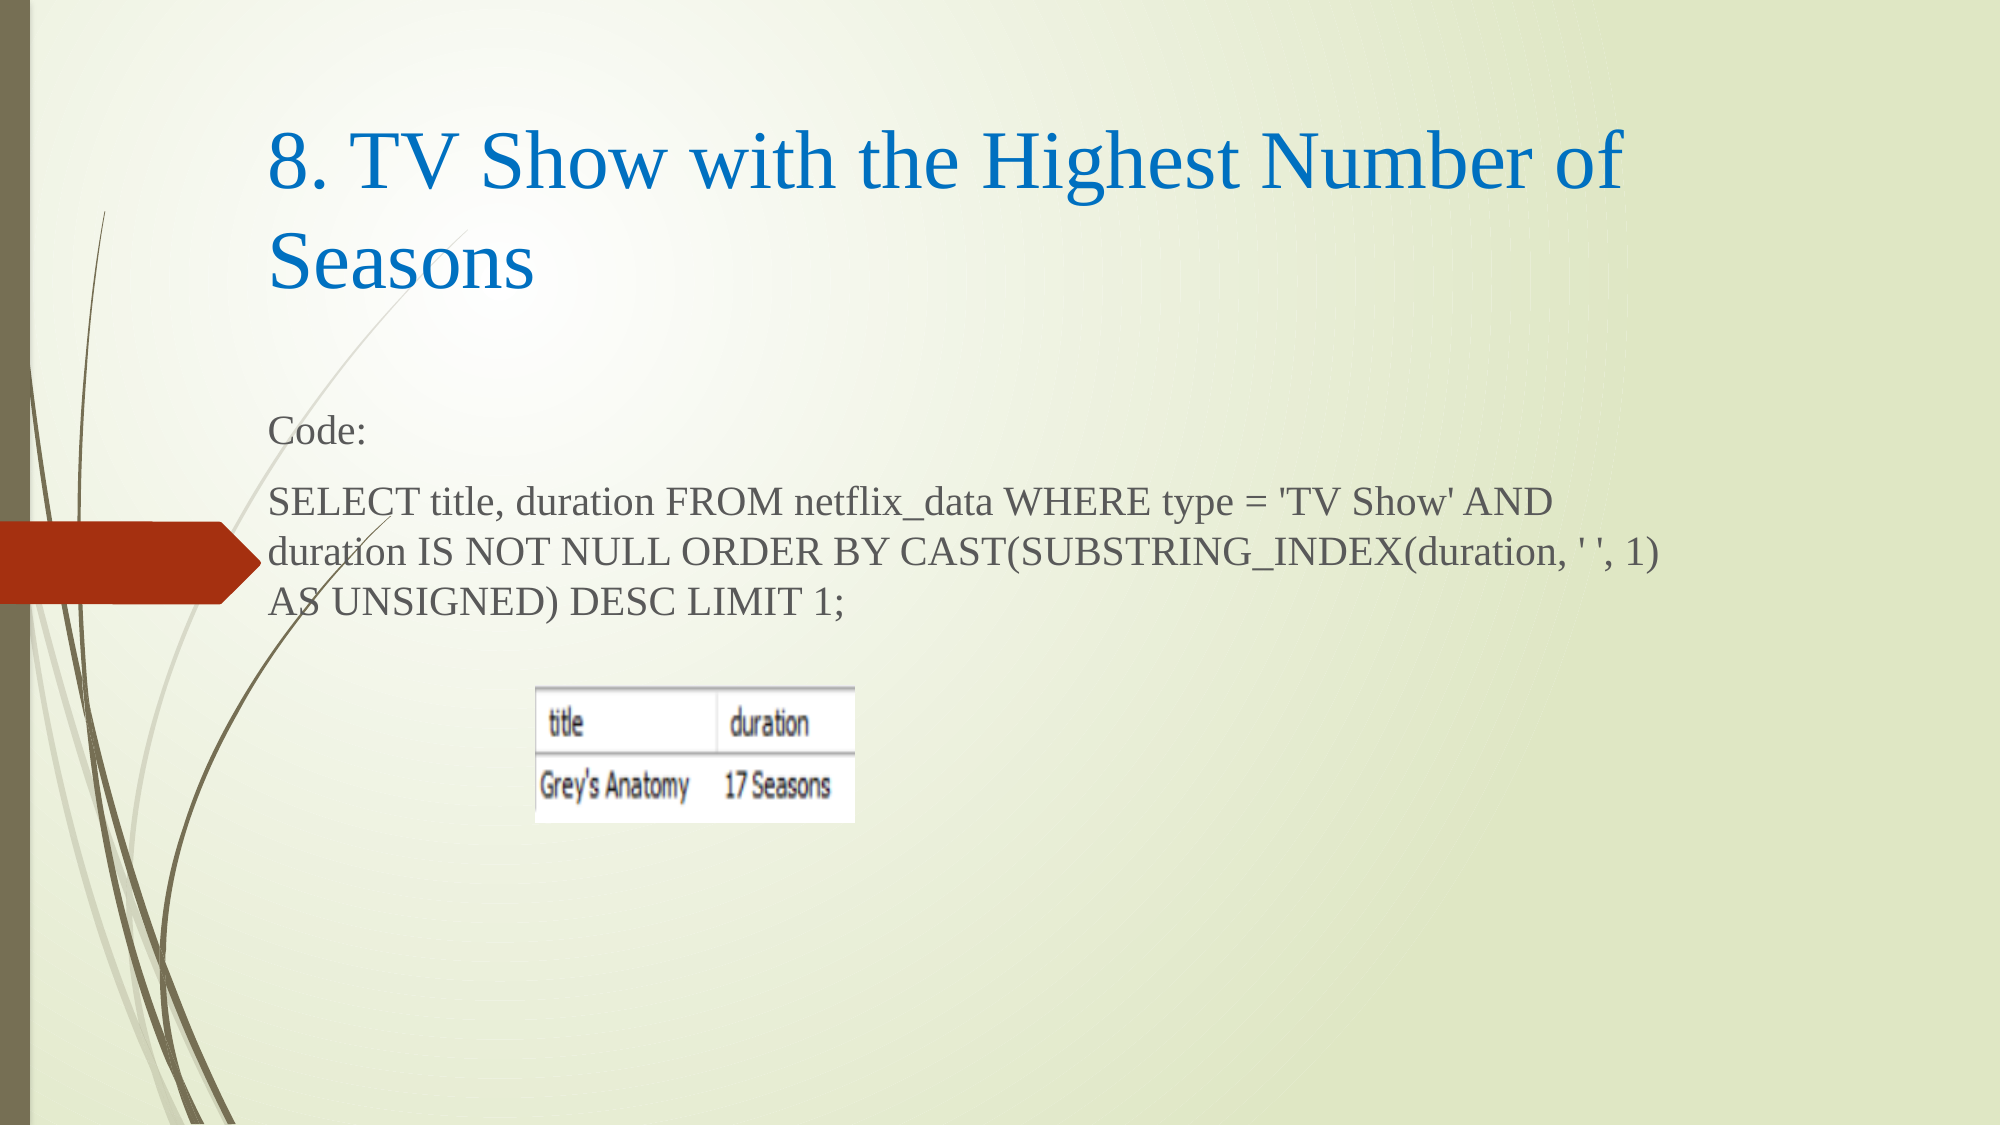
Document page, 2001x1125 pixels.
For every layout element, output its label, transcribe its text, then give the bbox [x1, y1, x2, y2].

picture [535, 685, 855, 823]
list Code: SELECT title, duration FROM netflix_data WHERE type = 'TV Show' AND duration IS NOT NULL ORDER BY CAST(SUBSTRING_INDEX(duration, ' ', 1) AS UNSIGNED) DESC LIMIT 1; [252, 395, 1716, 537]
title 8. TV Show with the Highest Number of Seasons [252, 59, 1888, 313]
